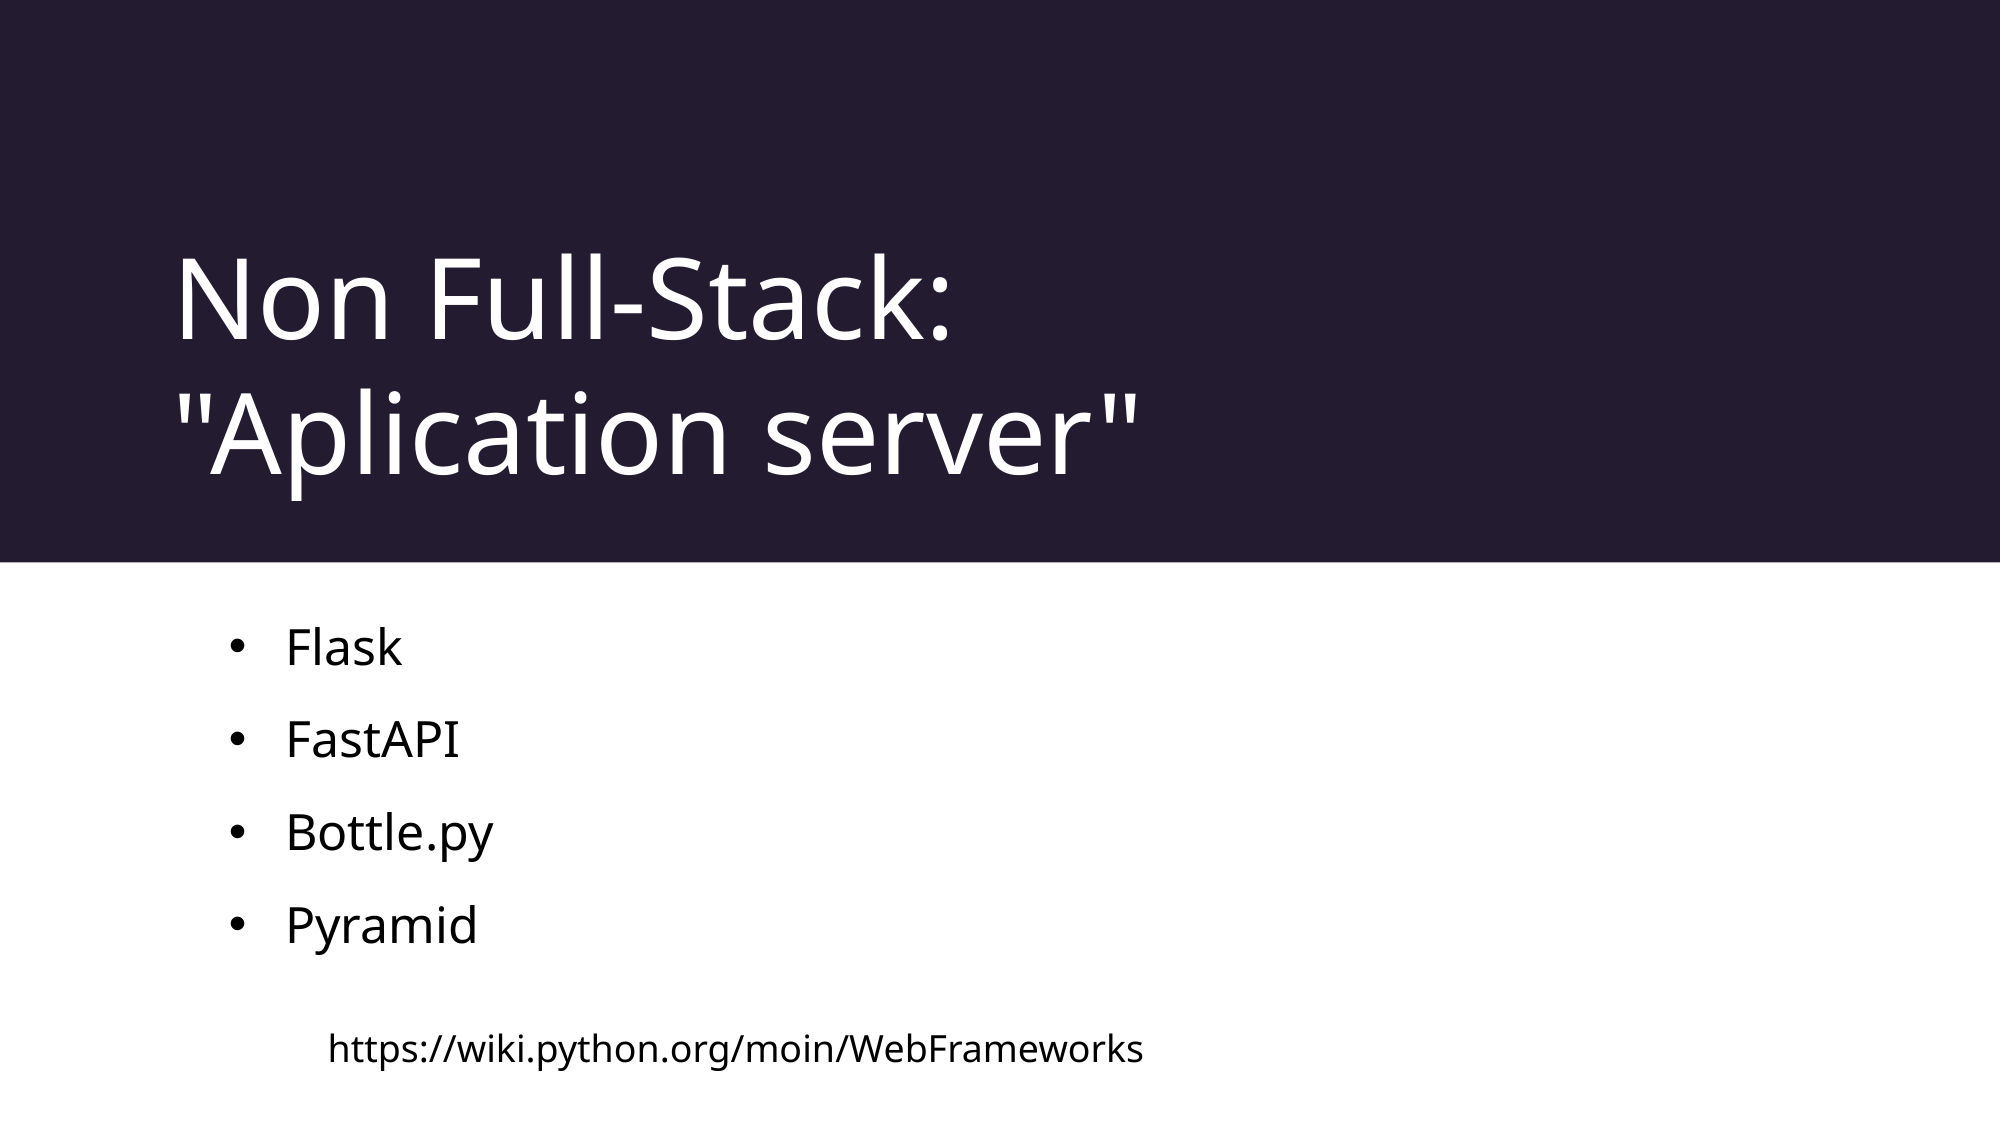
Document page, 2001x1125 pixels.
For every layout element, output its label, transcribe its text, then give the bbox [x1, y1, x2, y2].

title Non Full-Stack: "Aplication server" [157, 59, 1535, 505]
text_box https://wiki.python.org/moin/WebFrameworks [312, 1017, 1652, 1078]
subtitle Flask FastAPI Bottle.py Pyramid [213, 595, 1592, 1000]
